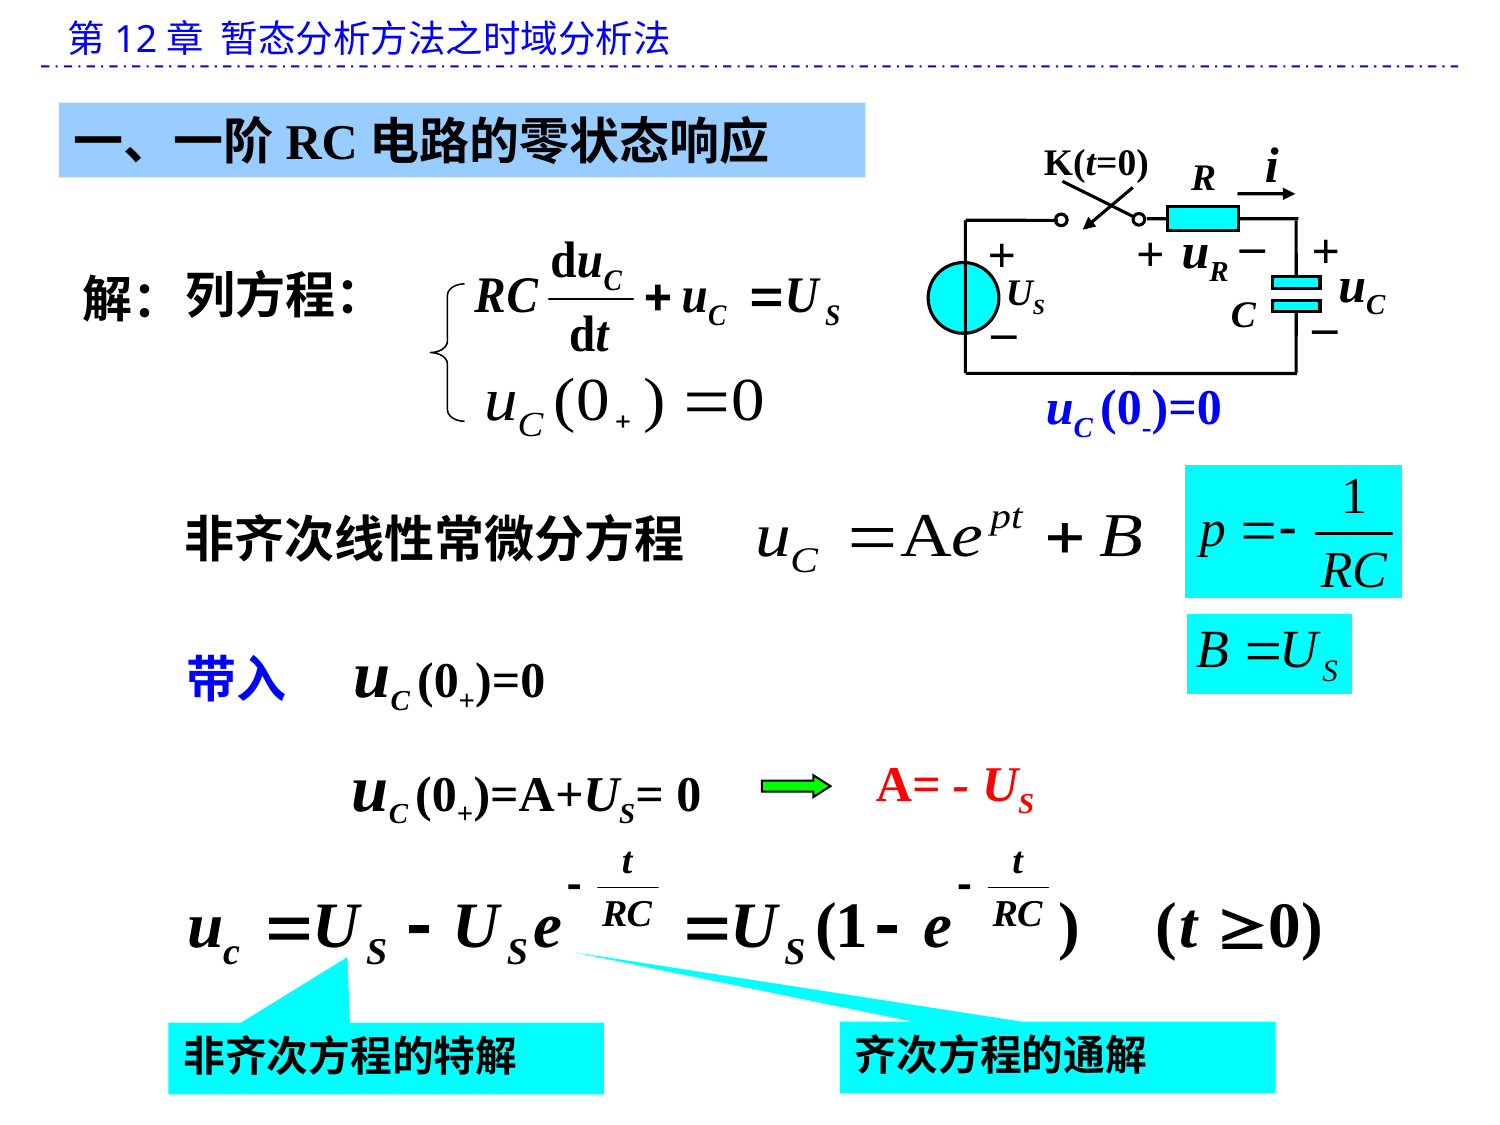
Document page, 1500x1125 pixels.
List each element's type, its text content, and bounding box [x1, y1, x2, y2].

text_box 非齐次线性常微分方程 [169, 500, 741, 575]
text_box 非齐次方程的特解 [168, 989, 604, 1095]
text_box uC (0+)=0 [338, 623, 586, 724]
text_box [430, 284, 465, 422]
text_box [464, 226, 850, 364]
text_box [1185, 464, 1402, 599]
text_box A= - US [848, 743, 1137, 827]
text_box 列方程： [214, 255, 459, 331]
text_box 一、一阶RC电路的零状态响应 [58, 102, 866, 178]
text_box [927, 124, 1403, 447]
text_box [177, 828, 1335, 981]
text_box 解： [44, 243, 214, 419]
text_box uC (0+)=A+US= 0 [336, 737, 787, 827]
text_box [761, 775, 831, 798]
text_box 齐次方程的通解 [753, 989, 1276, 1094]
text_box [746, 488, 1160, 588]
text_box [475, 359, 778, 457]
text_box 带入 [171, 640, 338, 715]
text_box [1186, 613, 1352, 695]
